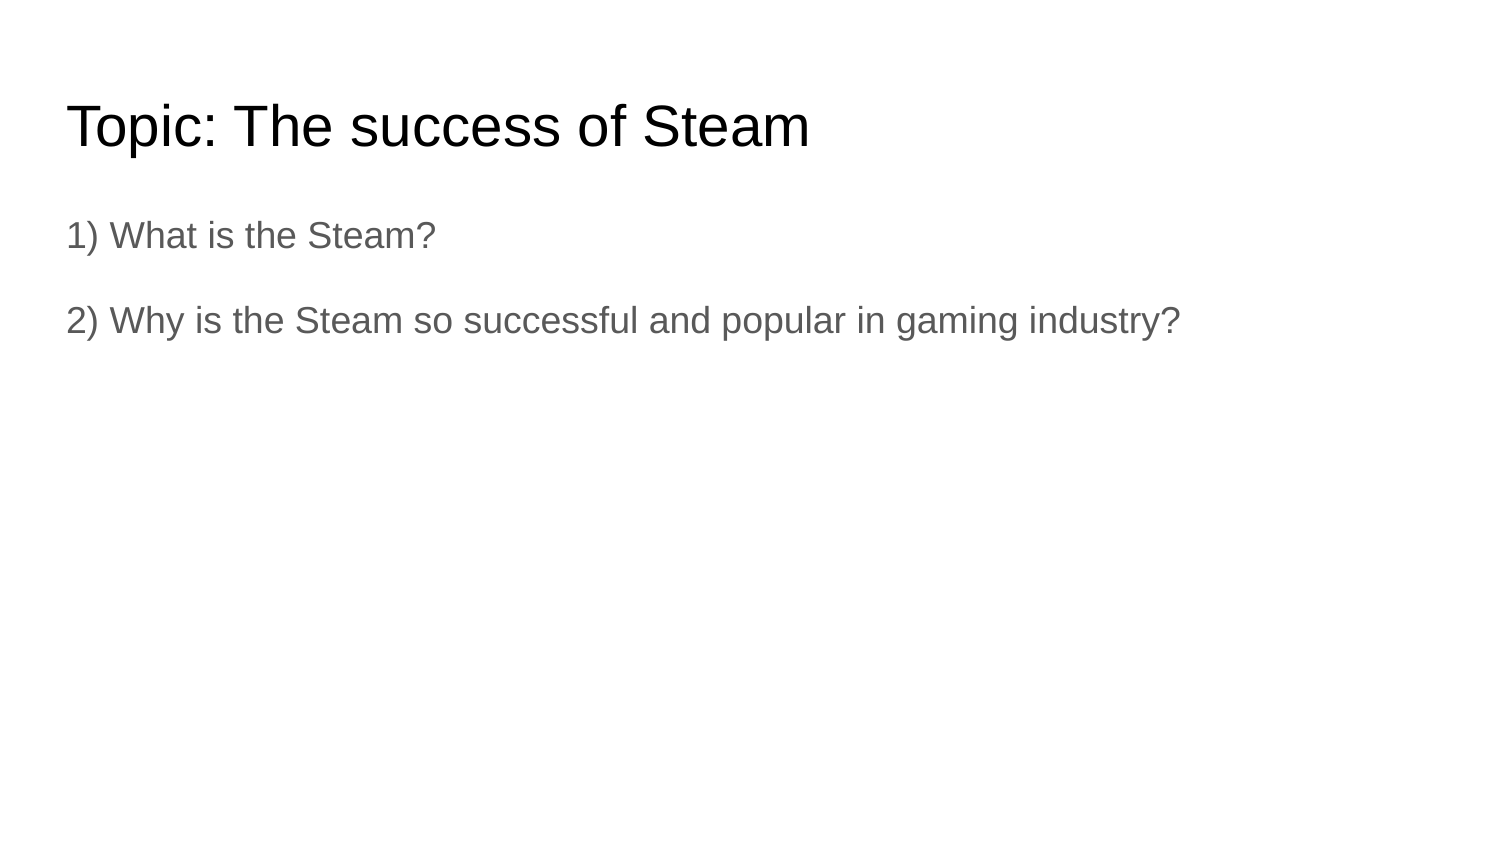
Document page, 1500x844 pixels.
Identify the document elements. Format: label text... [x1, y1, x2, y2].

list 1) What is the Steam? 2) Why is the Steam so successful and popular in gaming industry? [51, 189, 1449, 750]
title Topic: The success of Steam [51, 72, 1449, 167]
